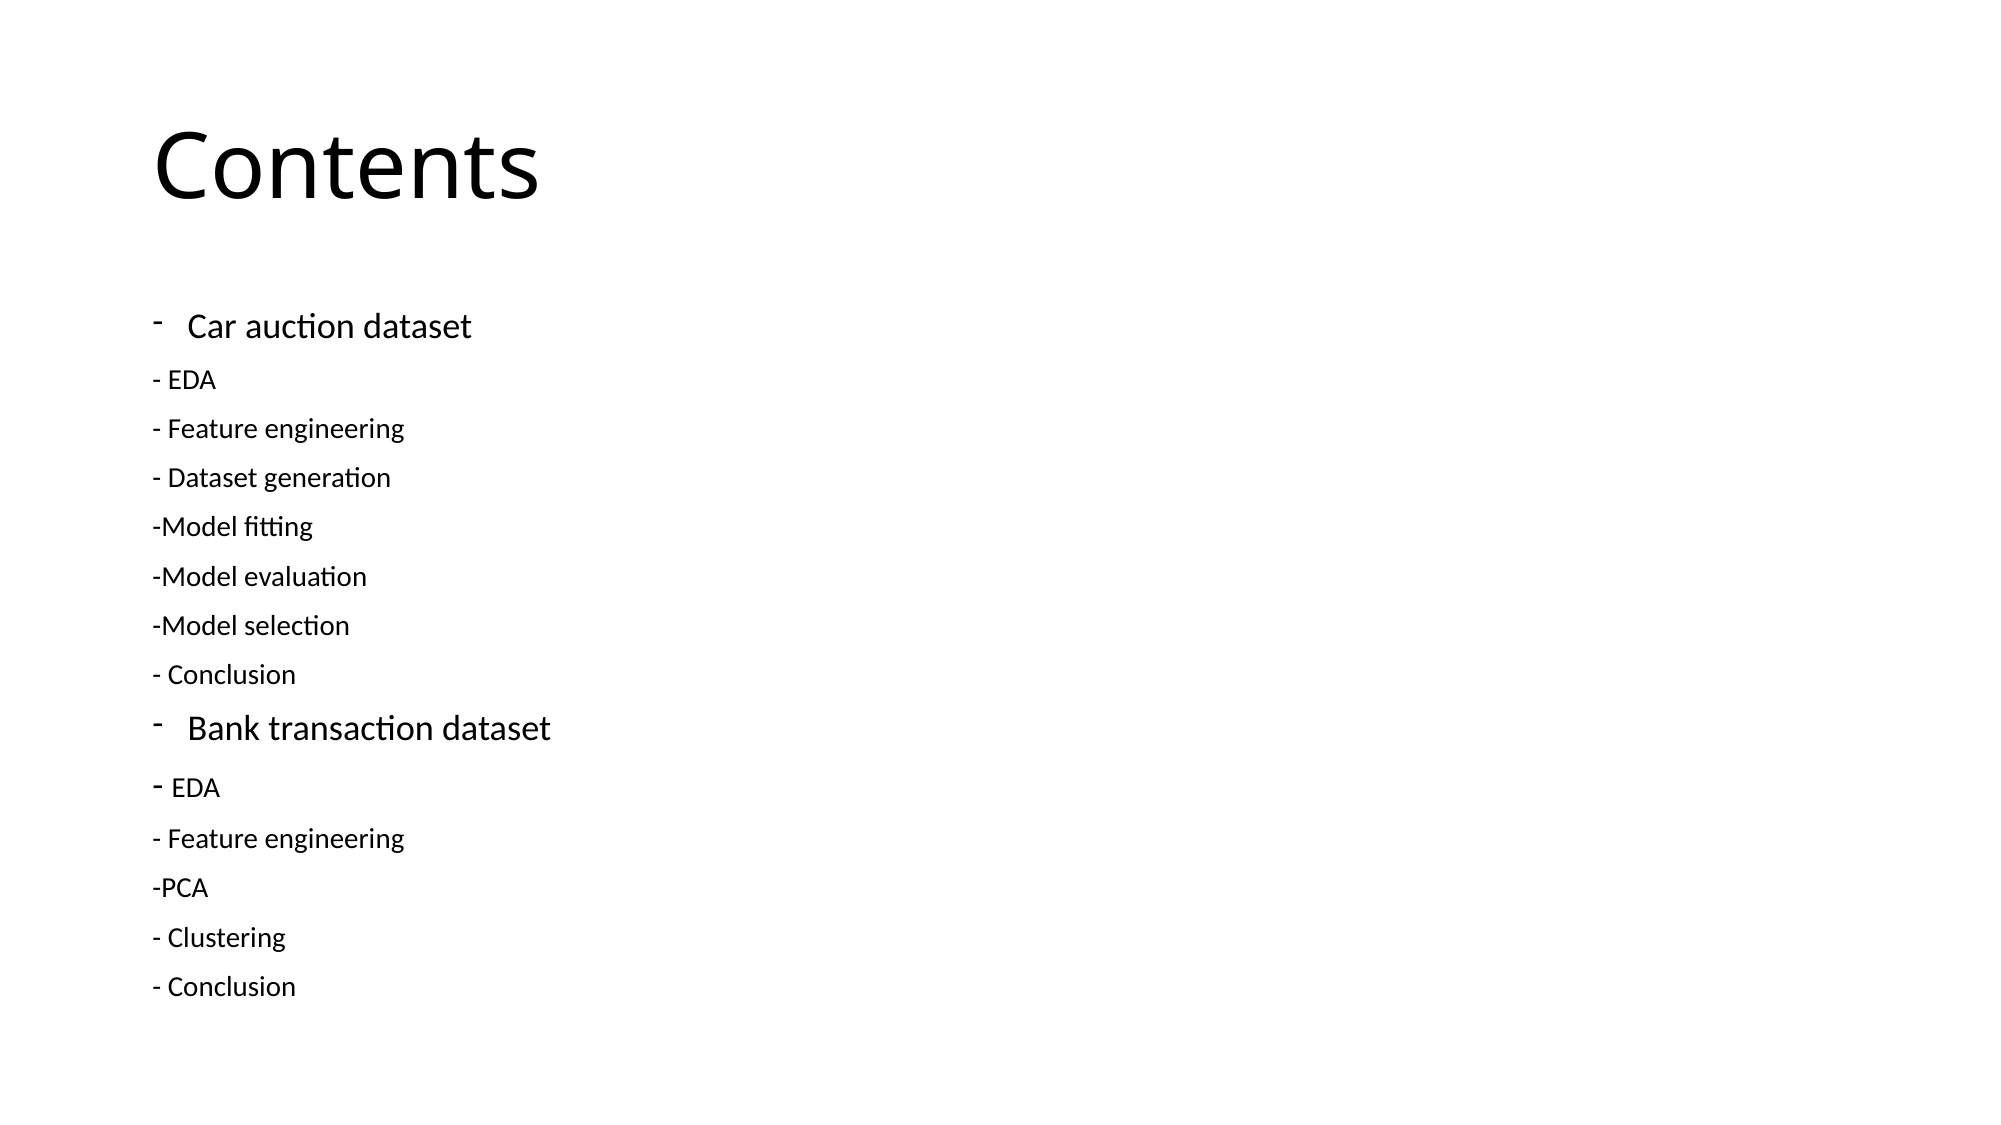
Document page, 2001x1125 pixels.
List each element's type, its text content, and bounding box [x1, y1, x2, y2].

title Contents [137, 59, 1863, 278]
list Car auction dataset - EDA - Feature engineering - Dataset generation -Model fitting -Model evaluation -Model selection - Conclusion Bank transaction dataset - EDA - Feature engineering -PCA - Clustering - Conclusion [137, 299, 1863, 1014]
